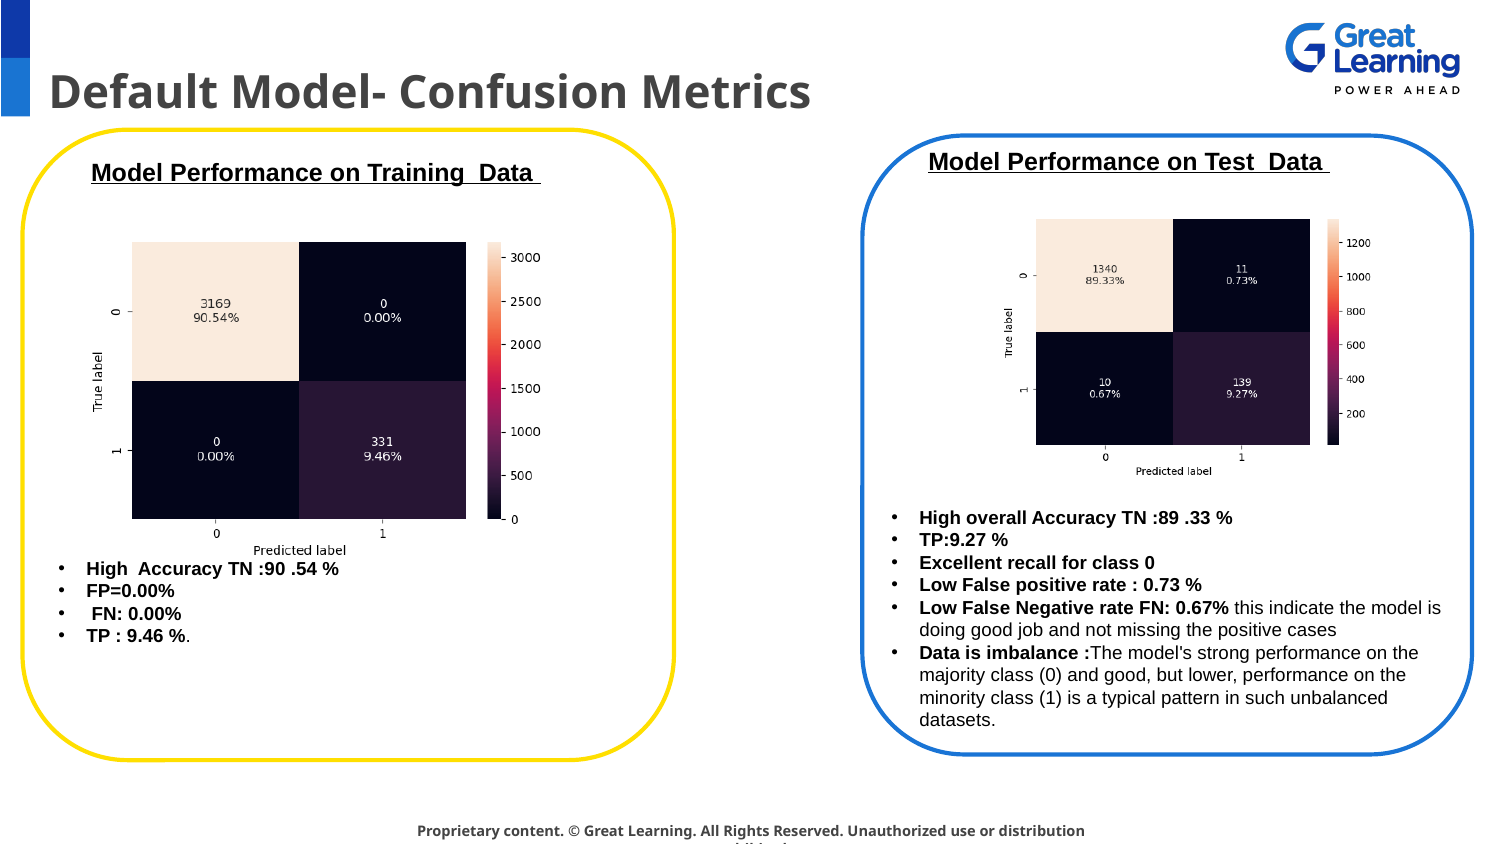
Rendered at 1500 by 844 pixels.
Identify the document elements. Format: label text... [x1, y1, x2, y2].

picture [996, 211, 1378, 485]
text_box High overall Accuracy TN :89 .33 % TP:9.27 % Excellent recall for class 0 Low False positive rate : 0.73 % Low False Negative rate FN: 0.67% this indicate the model is doing good job and not missing the positive cases Data is imbalance :The model's strong performance on the majority class (0) and good, but lower, performance on the minority class (1) is a typical pattern in such unbalanced datasets. [876, 497, 1458, 738]
text_box [904, 738, 1430, 757]
text_box Model Performance on Test Data [913, 137, 1438, 183]
picture [83, 232, 549, 566]
text_box [937, 133, 1398, 137]
text_box Model Performance on Training Data [76, 148, 601, 194]
title Default Model- Confusion Metrics [33, 47, 1431, 142]
text_box High Accuracy TN :90 .54 % FP=0.00% FN: 0.00% TP : 9.46 %. [43, 549, 625, 654]
text_box [20, 127, 677, 763]
text_box [860, 146, 1475, 709]
picture [1258, 11, 1487, 106]
